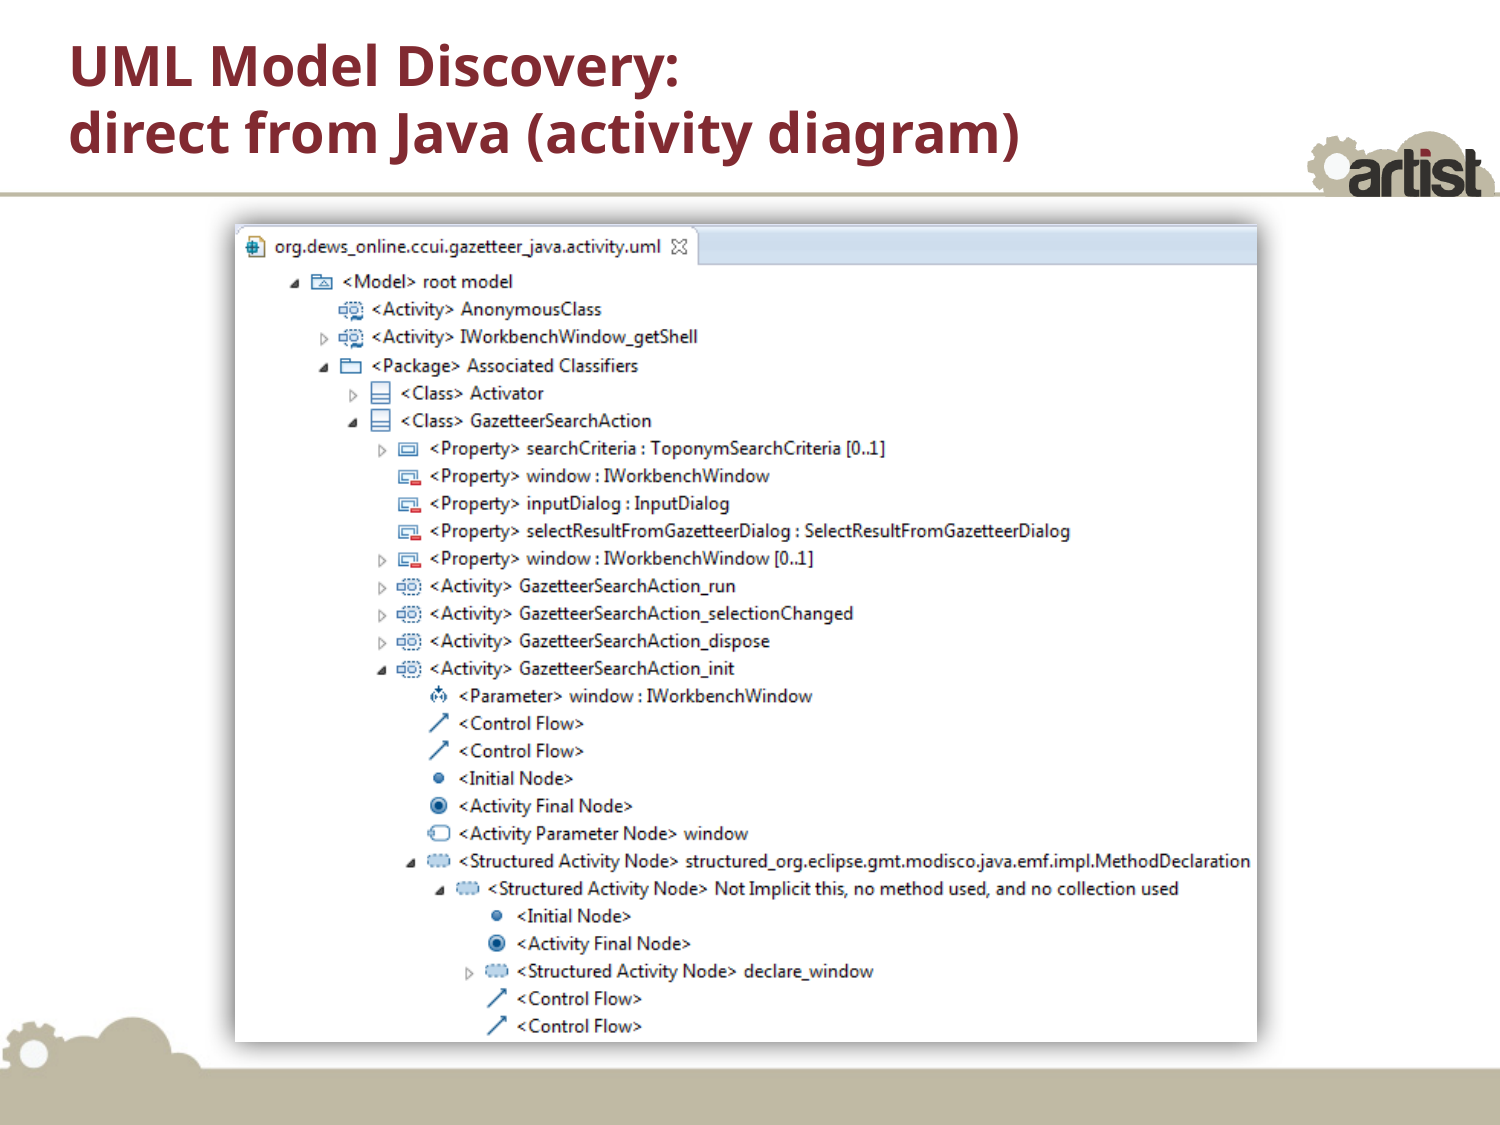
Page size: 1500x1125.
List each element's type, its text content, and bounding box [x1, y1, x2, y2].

picture [0, 0, 1500, 1125]
title UML Model Discovery: direct from Java (activity diagram) [53, 22, 1366, 174]
